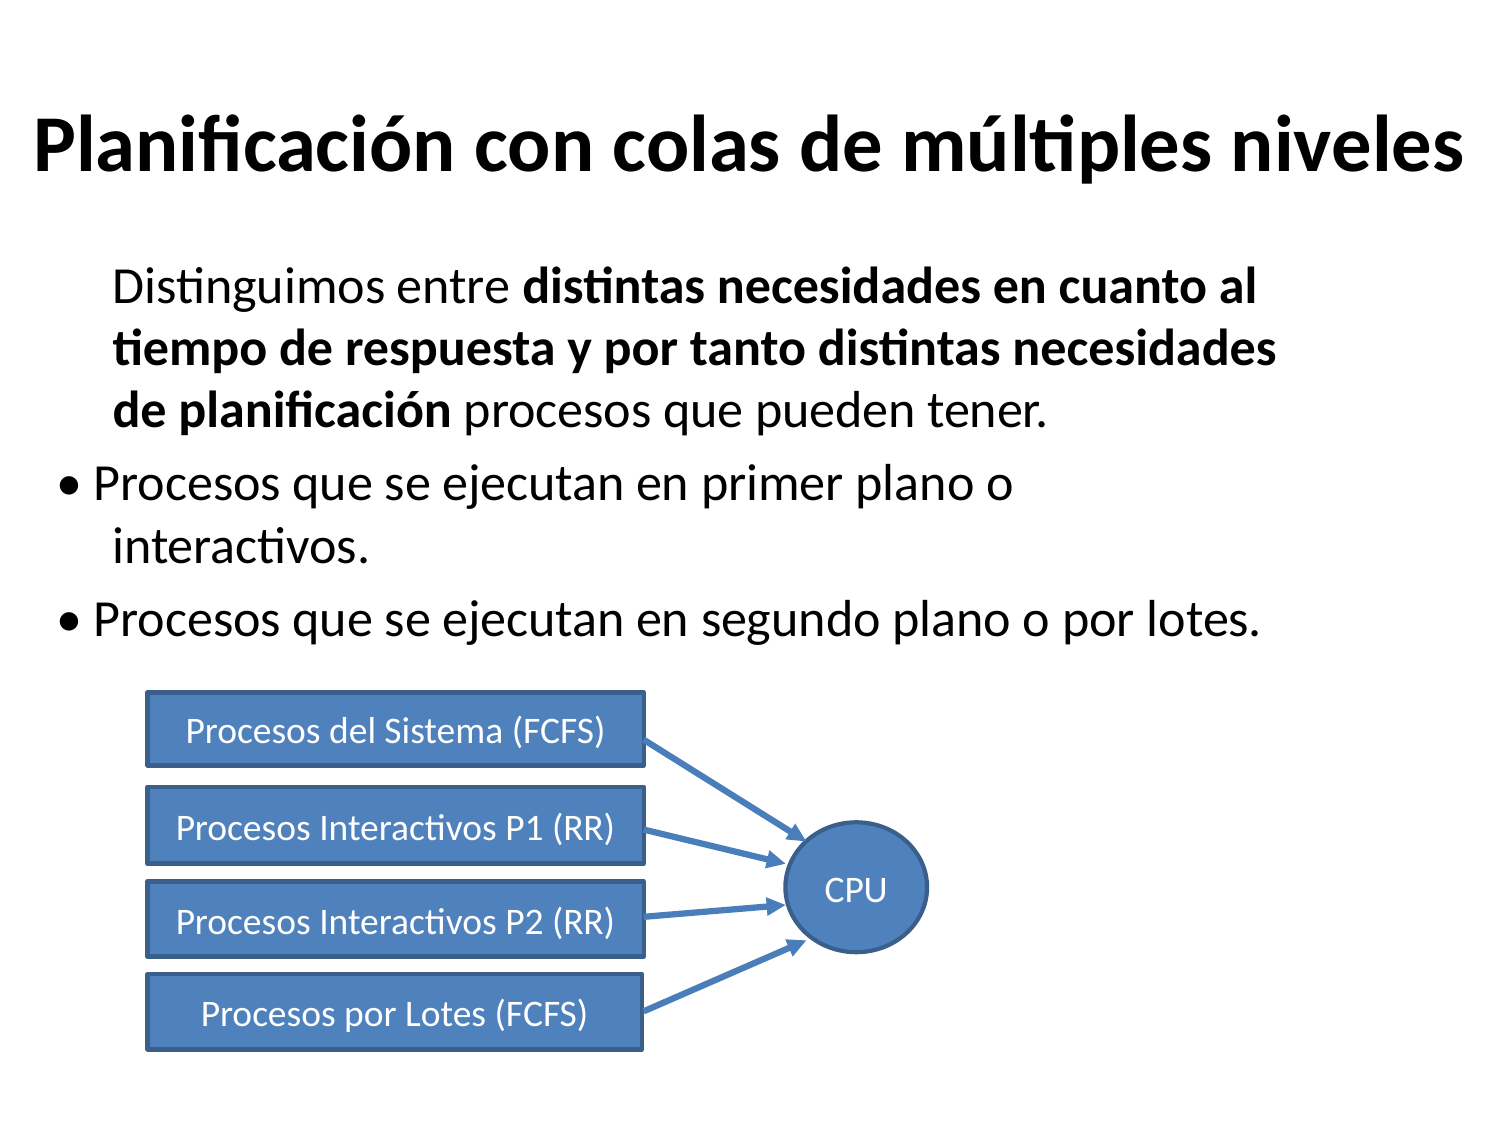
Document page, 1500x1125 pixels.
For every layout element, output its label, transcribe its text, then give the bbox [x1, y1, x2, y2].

text_box Procesos del Sistema (FCFS) [145, 690, 646, 768]
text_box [643, 940, 807, 1012]
text_box Procesos Interactivos P1 (RR) [145, 785, 639, 866]
text_box CPU [783, 820, 930, 955]
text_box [643, 739, 807, 842]
title Planificación con colas de múltiples niveles [0, 45, 1500, 233]
text_box Procesos Interactivos P2 (RR) [145, 879, 646, 959]
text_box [643, 829, 786, 864]
list Distinguimos entre distintas necesidades en cuanto al tiempo de respuesta y por tanto distintas necesidades de planificación procesos que pueden tener. • Procesos que se ejecutan en primer plano o interactivos. • Procesos que se ejecutan en segundo plano o por lotes. [41, 243, 1294, 764]
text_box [643, 904, 786, 918]
text_box Procesos por Lotes (FCFS) [145, 972, 644, 1052]
